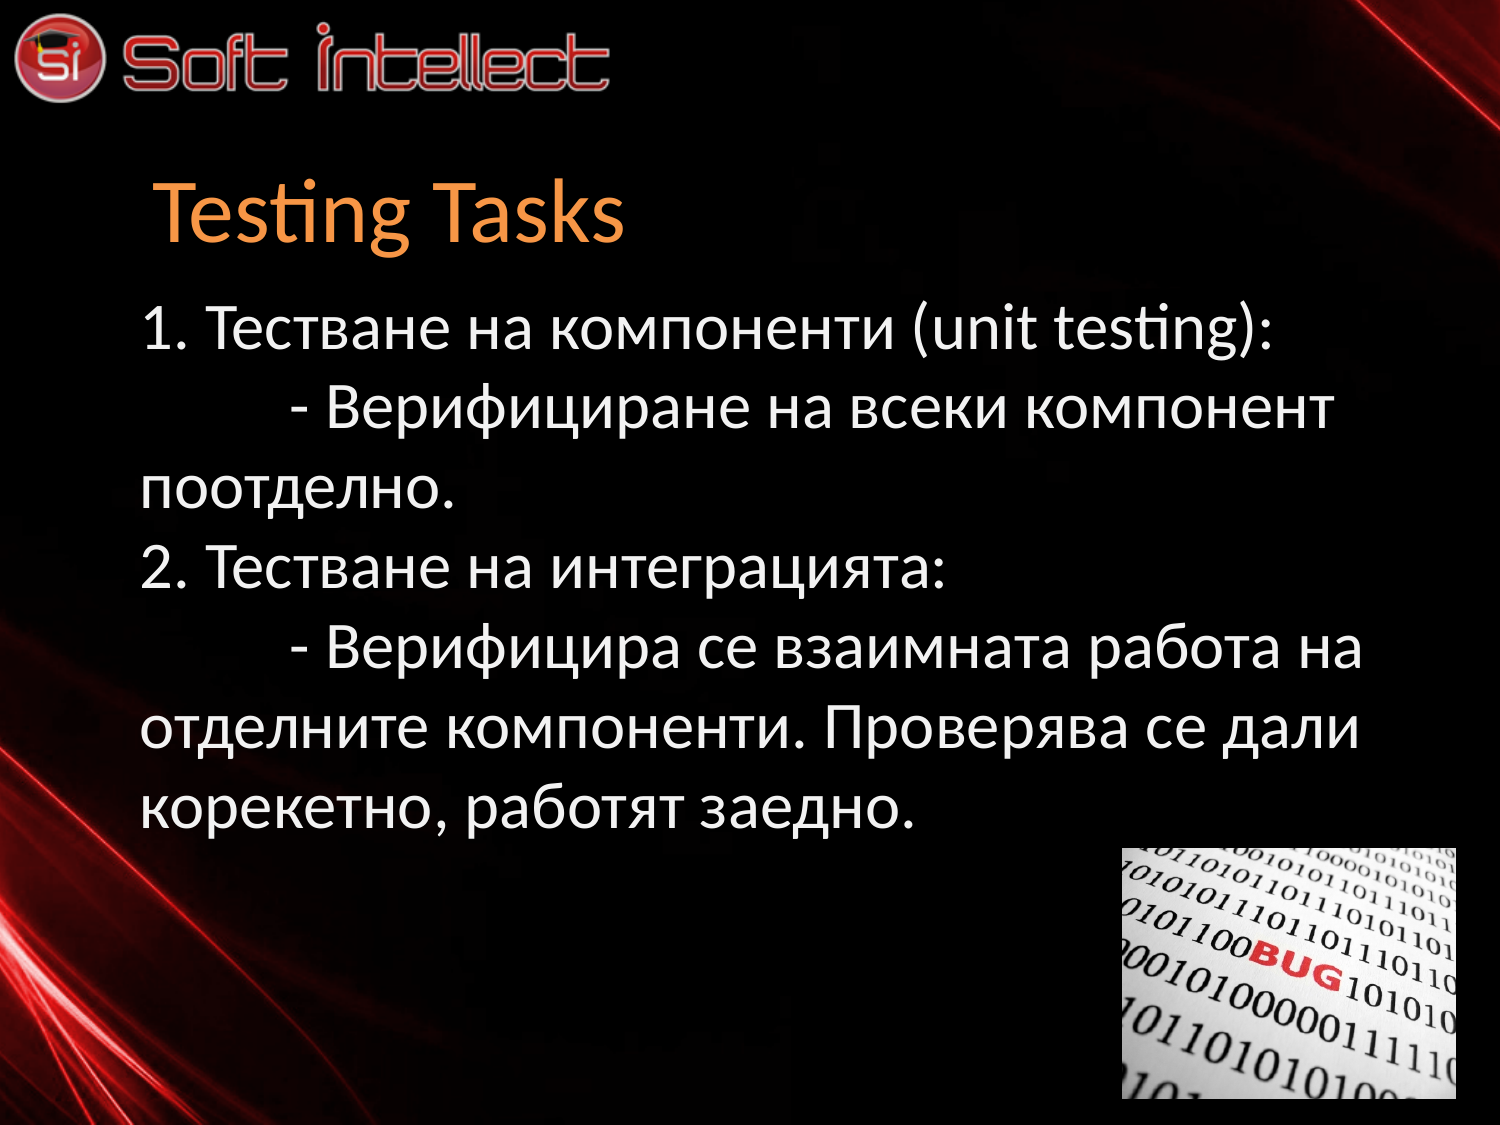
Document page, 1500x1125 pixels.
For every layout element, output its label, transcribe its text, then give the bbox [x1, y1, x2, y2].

text_box Testing Tasks [137, 112, 1488, 300]
picture [0, 0, 1500, 1125]
text_box 1. Тестване на компоненти (unit testing): - Верифициране на всеки компонент поотделно. 2. Тестване на интеграцията: - Верифицира се взаимната работа на отделните компоненти. Проверява се дали корекетно, работят заедно. [125, 275, 1413, 1017]
